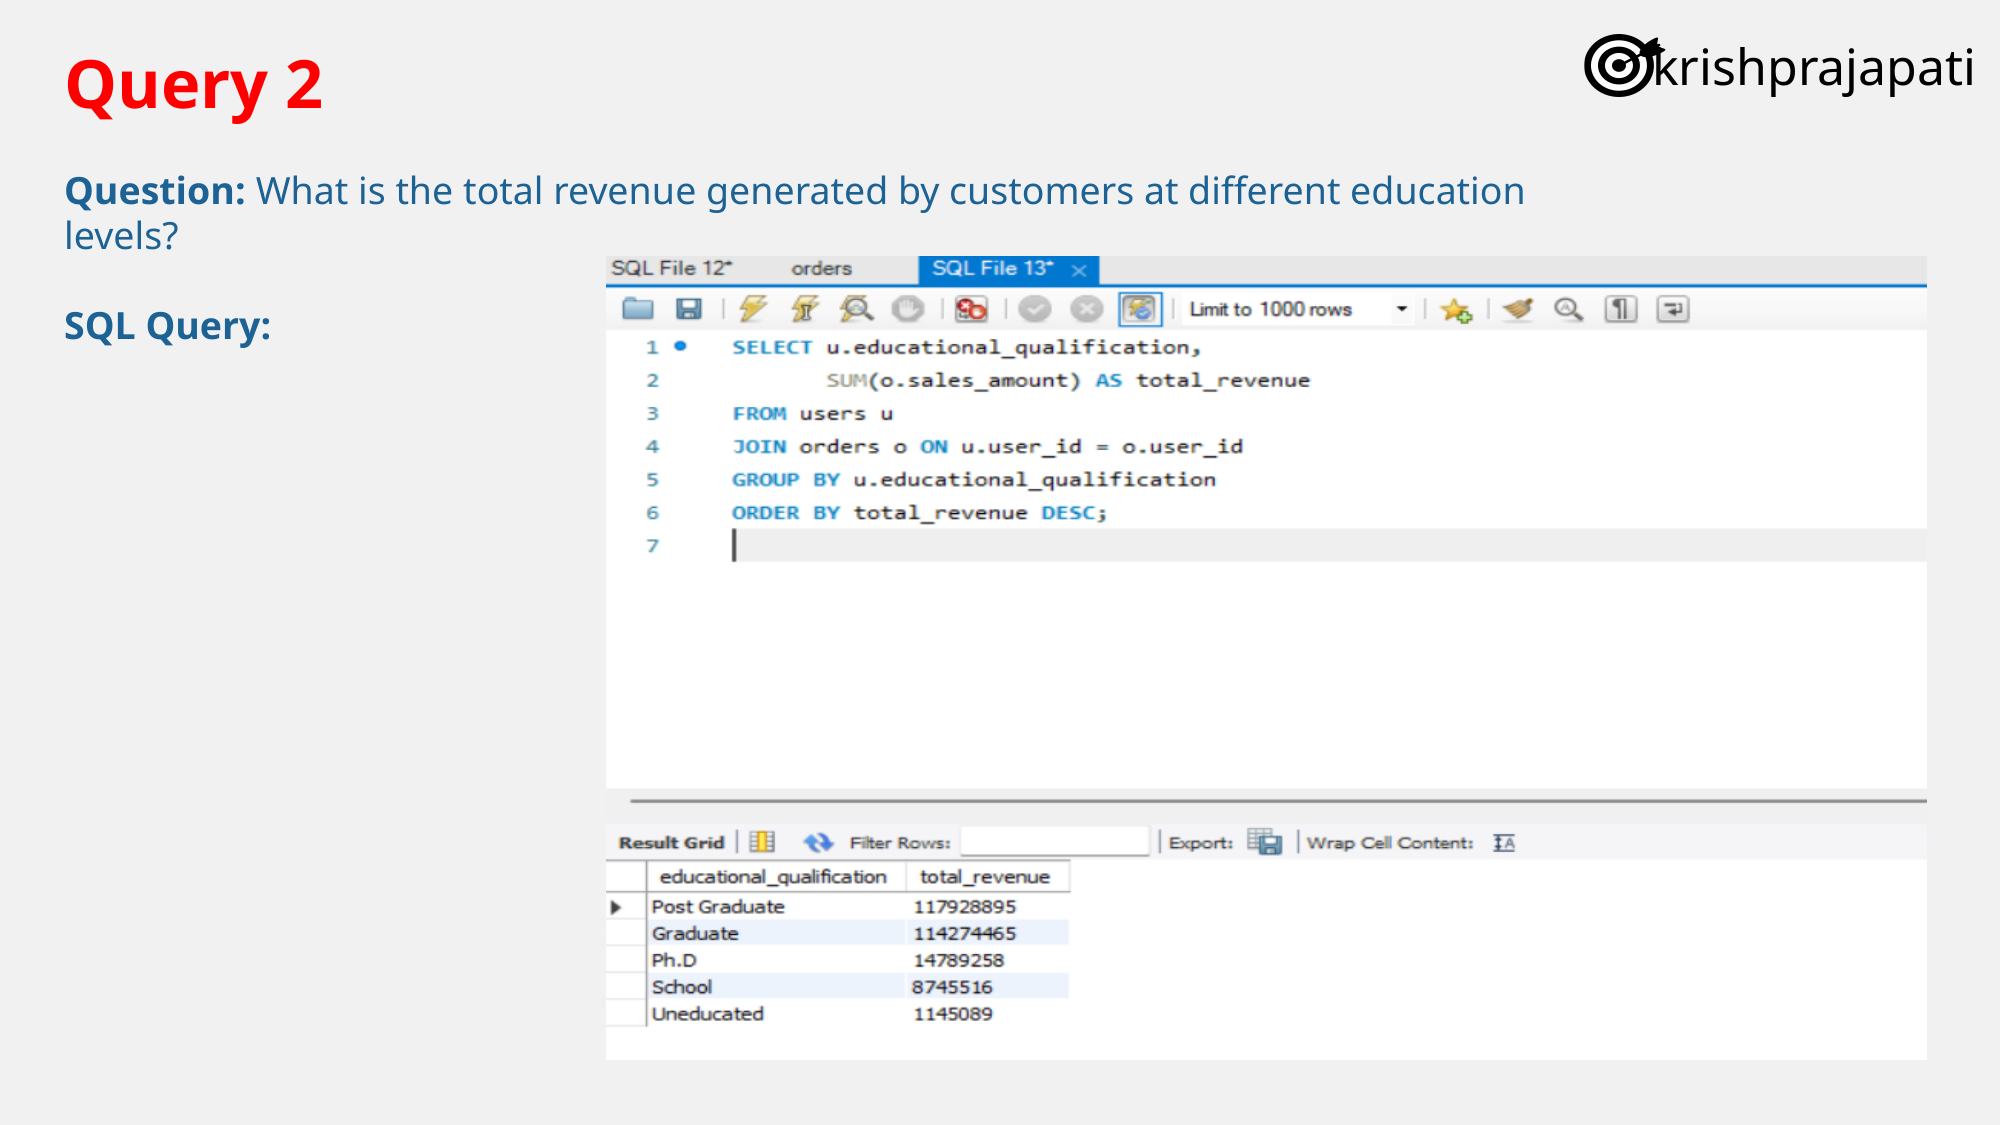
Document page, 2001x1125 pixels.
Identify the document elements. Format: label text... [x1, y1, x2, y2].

picture [606, 255, 1927, 1060]
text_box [1584, 18, 1987, 97]
text_box Query 2 Question: What is the total revenue generated by customers at different education levels? SQL Query: [49, 34, 1628, 400]
